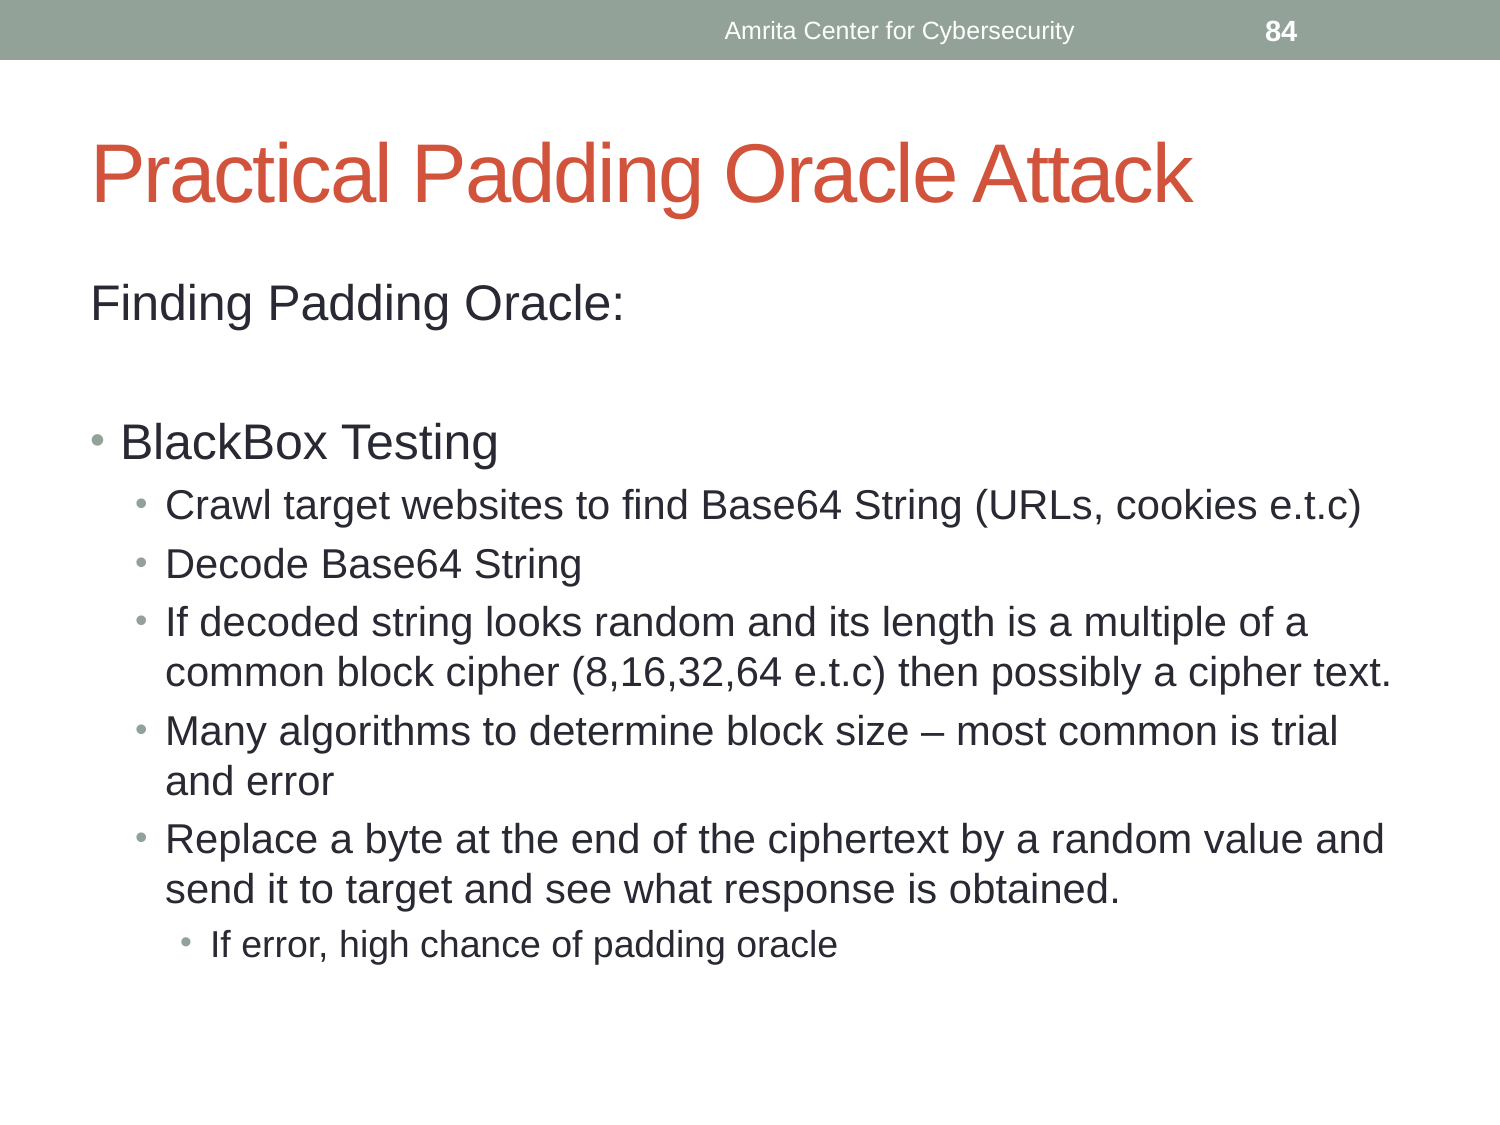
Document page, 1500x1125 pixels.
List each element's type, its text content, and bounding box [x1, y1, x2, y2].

footer Amrita Center for Cybersecurity [562, 3, 1238, 57]
list Finding Padding Oracle: BlackBox Testing Crawl target websites to find Base64 String (URLs, cookies e.t.c) Decode Base64 String If decoded string looks random and its length is a multiple of a common block cipher (8,16,32,64 e.t.c) then possibly a cipher text. Many algorithms to determine block size – most common is trial and error Replace a byte at the end of the ciphertext by a random value and send it to target and see what response is obtained. If error, high chance of padding oracle [75, 262, 1425, 1063]
slide_number 84 [1250, 3, 1425, 57]
title Practical Padding Oracle Attack [75, 87, 1425, 250]
